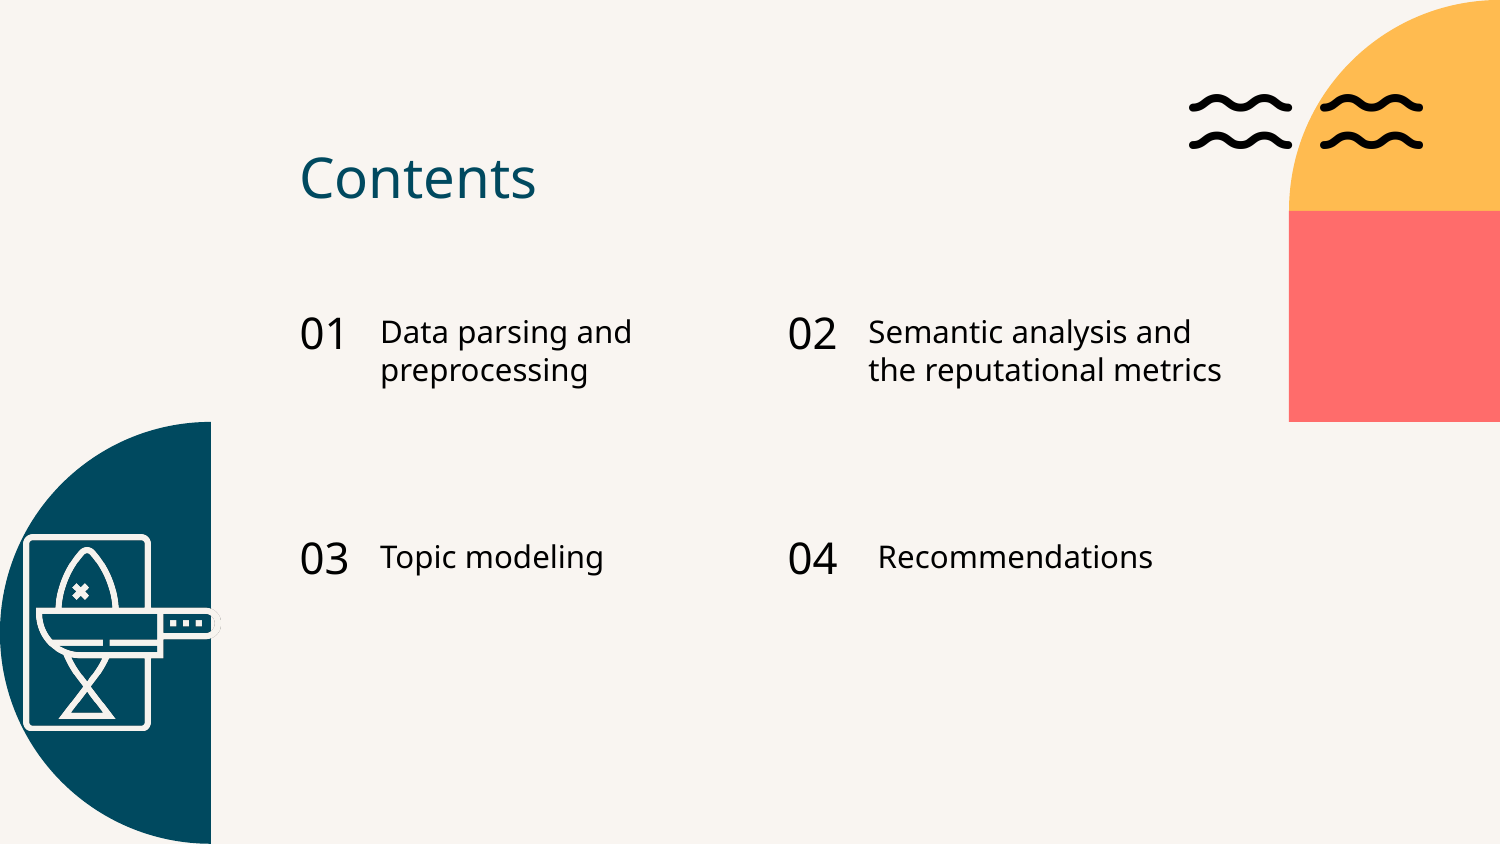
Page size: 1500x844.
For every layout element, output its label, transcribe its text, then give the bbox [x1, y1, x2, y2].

text_box Topic modeling [493, 532, 749, 582]
text_box 02 [776, 299, 981, 365]
text_box 01 [288, 299, 493, 365]
text_box 03 [288, 525, 493, 590]
text_box 04 [776, 525, 981, 590]
text_box Recommendations [981, 532, 1246, 582]
picture [24, 534, 221, 731]
text_box Semantic analysis and the reputational metrics [981, 306, 1237, 357]
text_box Data parsing and preprocessing [493, 306, 749, 357]
text_box Contents [288, 136, 1120, 216]
picture [1189, 94, 1423, 149]
